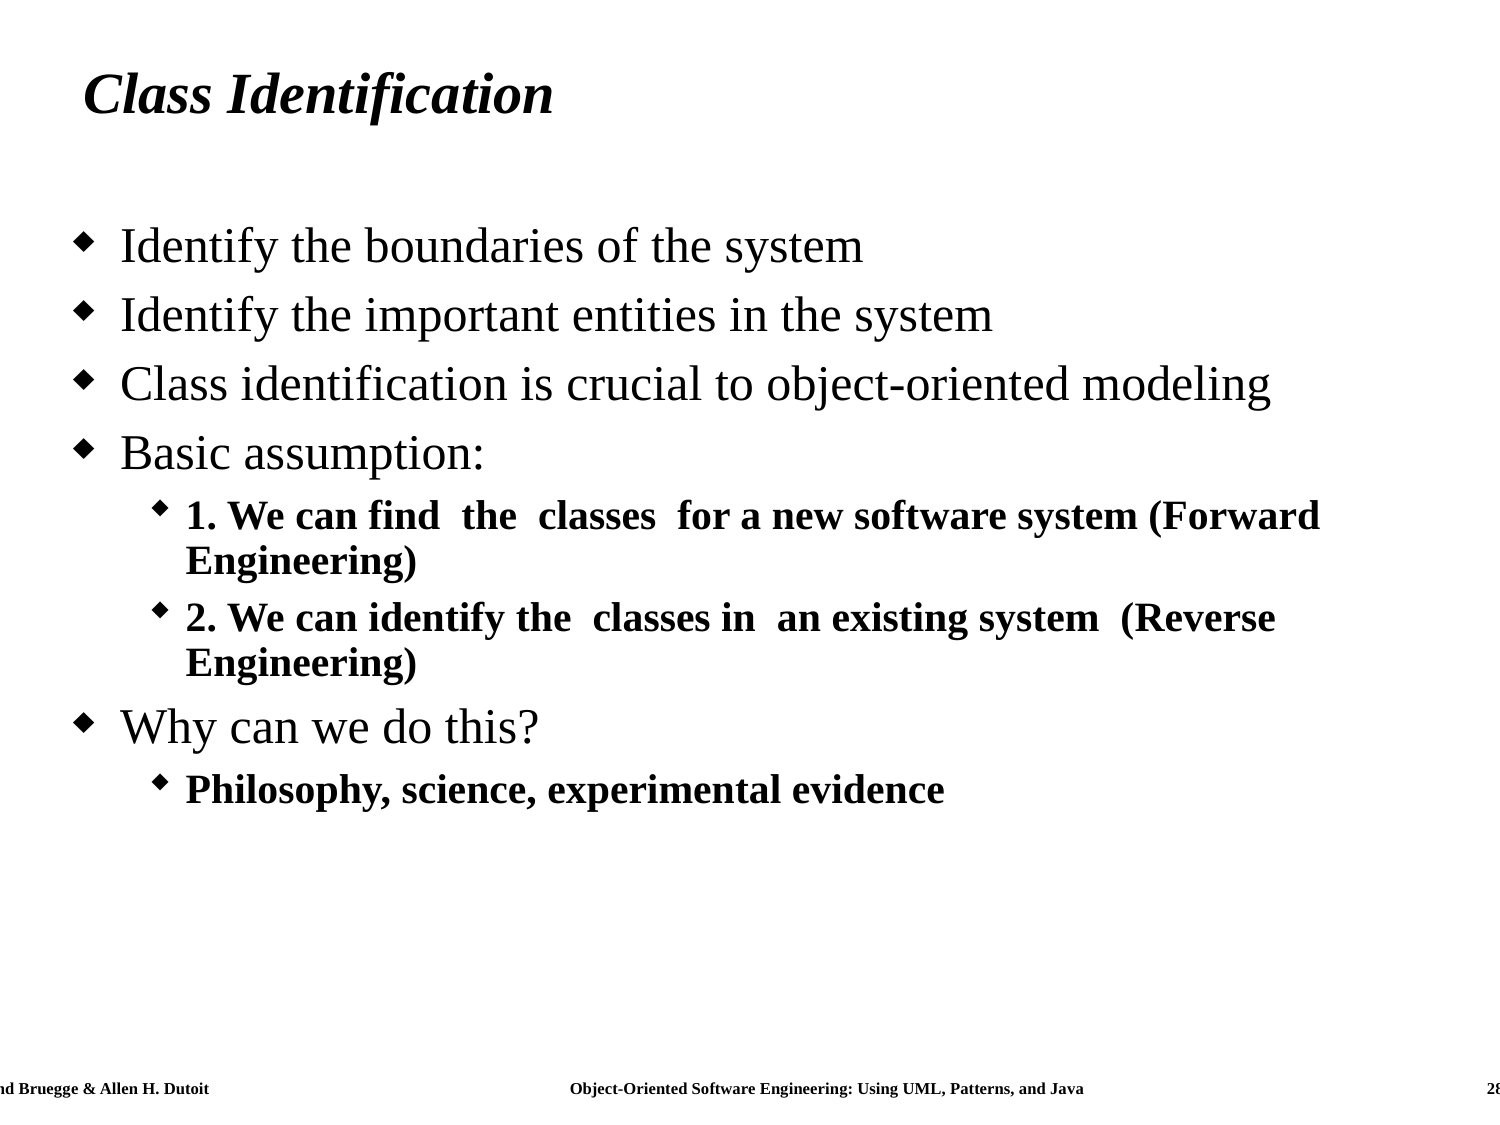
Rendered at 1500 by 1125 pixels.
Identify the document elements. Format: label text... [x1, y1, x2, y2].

title Class Identification [68, 36, 1407, 153]
list Identify the boundaries of the system Identify the important entities in the system Class identification is crucial to object-oriented modeling Basic assumption: 1. We can find the classes for a new software system (Forward Engineering) 2. We can identify the classes in an existing system (Reverse Engineering) Why can we do this? Philosophy, science, experimental evidence [58, 212, 1413, 1020]
